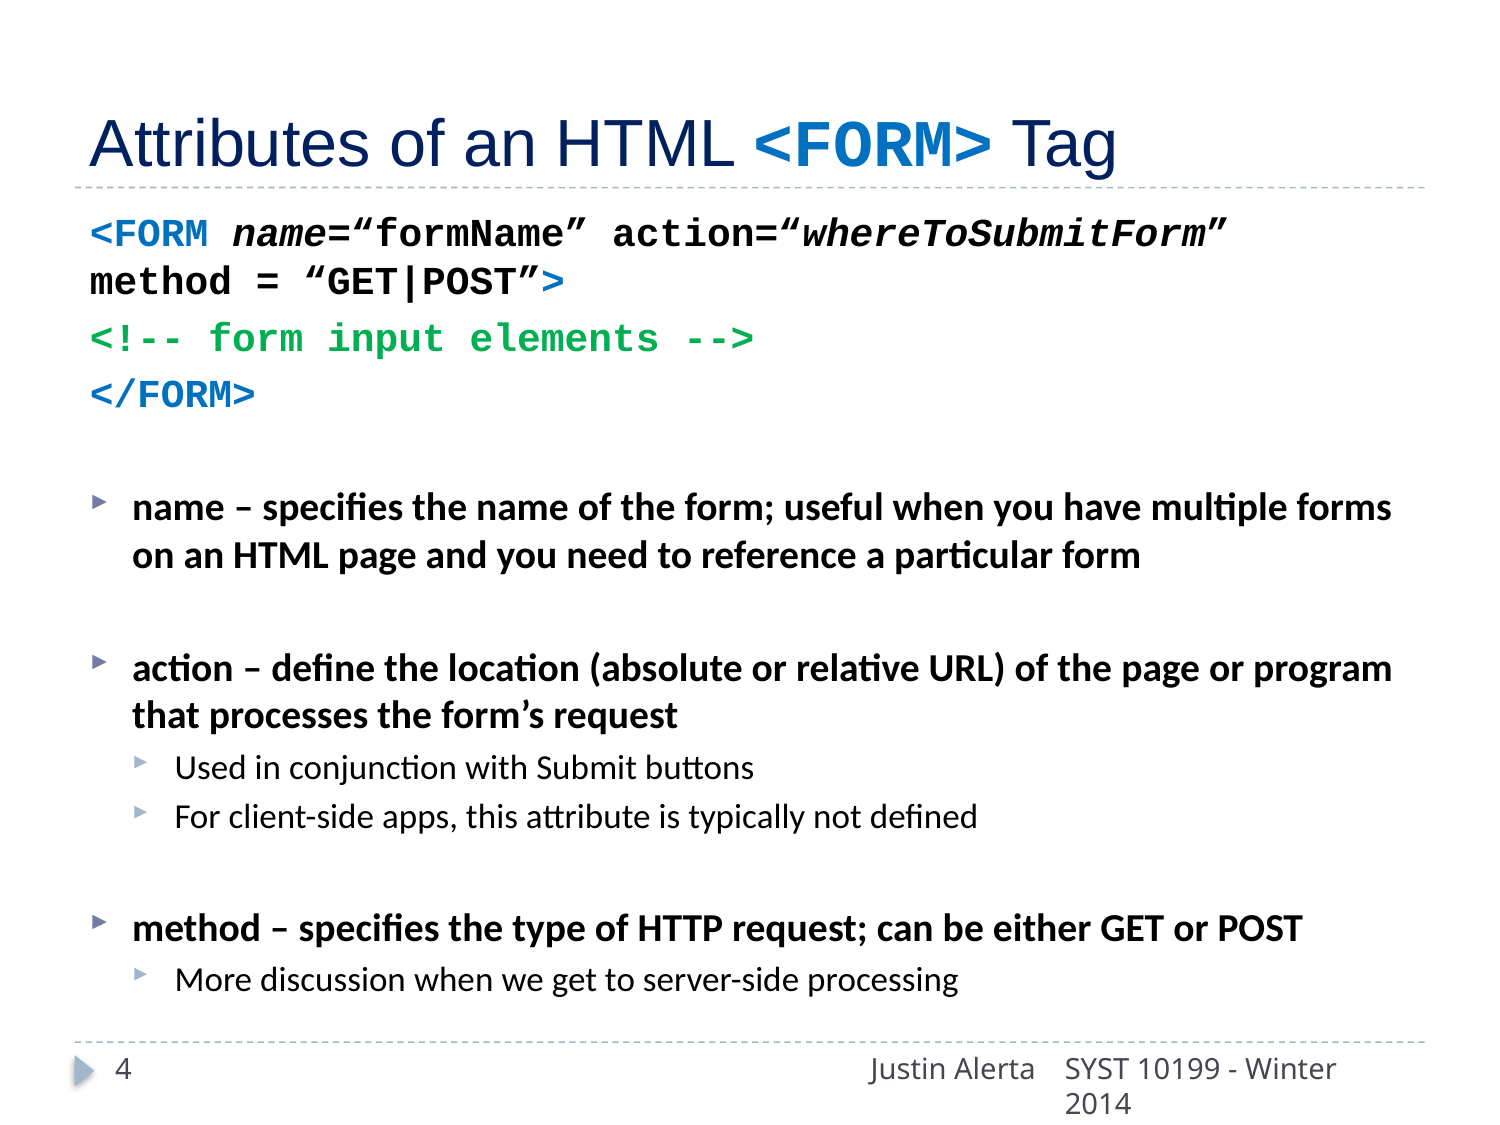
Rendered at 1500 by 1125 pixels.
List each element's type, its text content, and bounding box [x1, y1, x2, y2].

slide_number SYST 10199 - Winter 2014 [1051, 1042, 1426, 1103]
title Attributes of an HTML <FORM> Tag [75, 24, 1425, 188]
slide_number 4 [100, 1042, 426, 1103]
footer Justin Alerta [475, 1042, 1051, 1103]
list <FORM name=“formName” action=“whereToSubmitForm” method = “GET|POST”> <!-- form input elements --> </FORM> name – specifies the name of the form; useful when you have multiple forms on an HTML page and you need to reference a particular form action – define the location (absolute or relative URL) of the page or program that processes the form’s request Used in conjunction with Submit buttons For client-side apps, this attribute is typically not defined method – specifies the type of HTTP request; can be either GET or POST More discussion when we get to server-side processing [75, 200, 1425, 1010]
